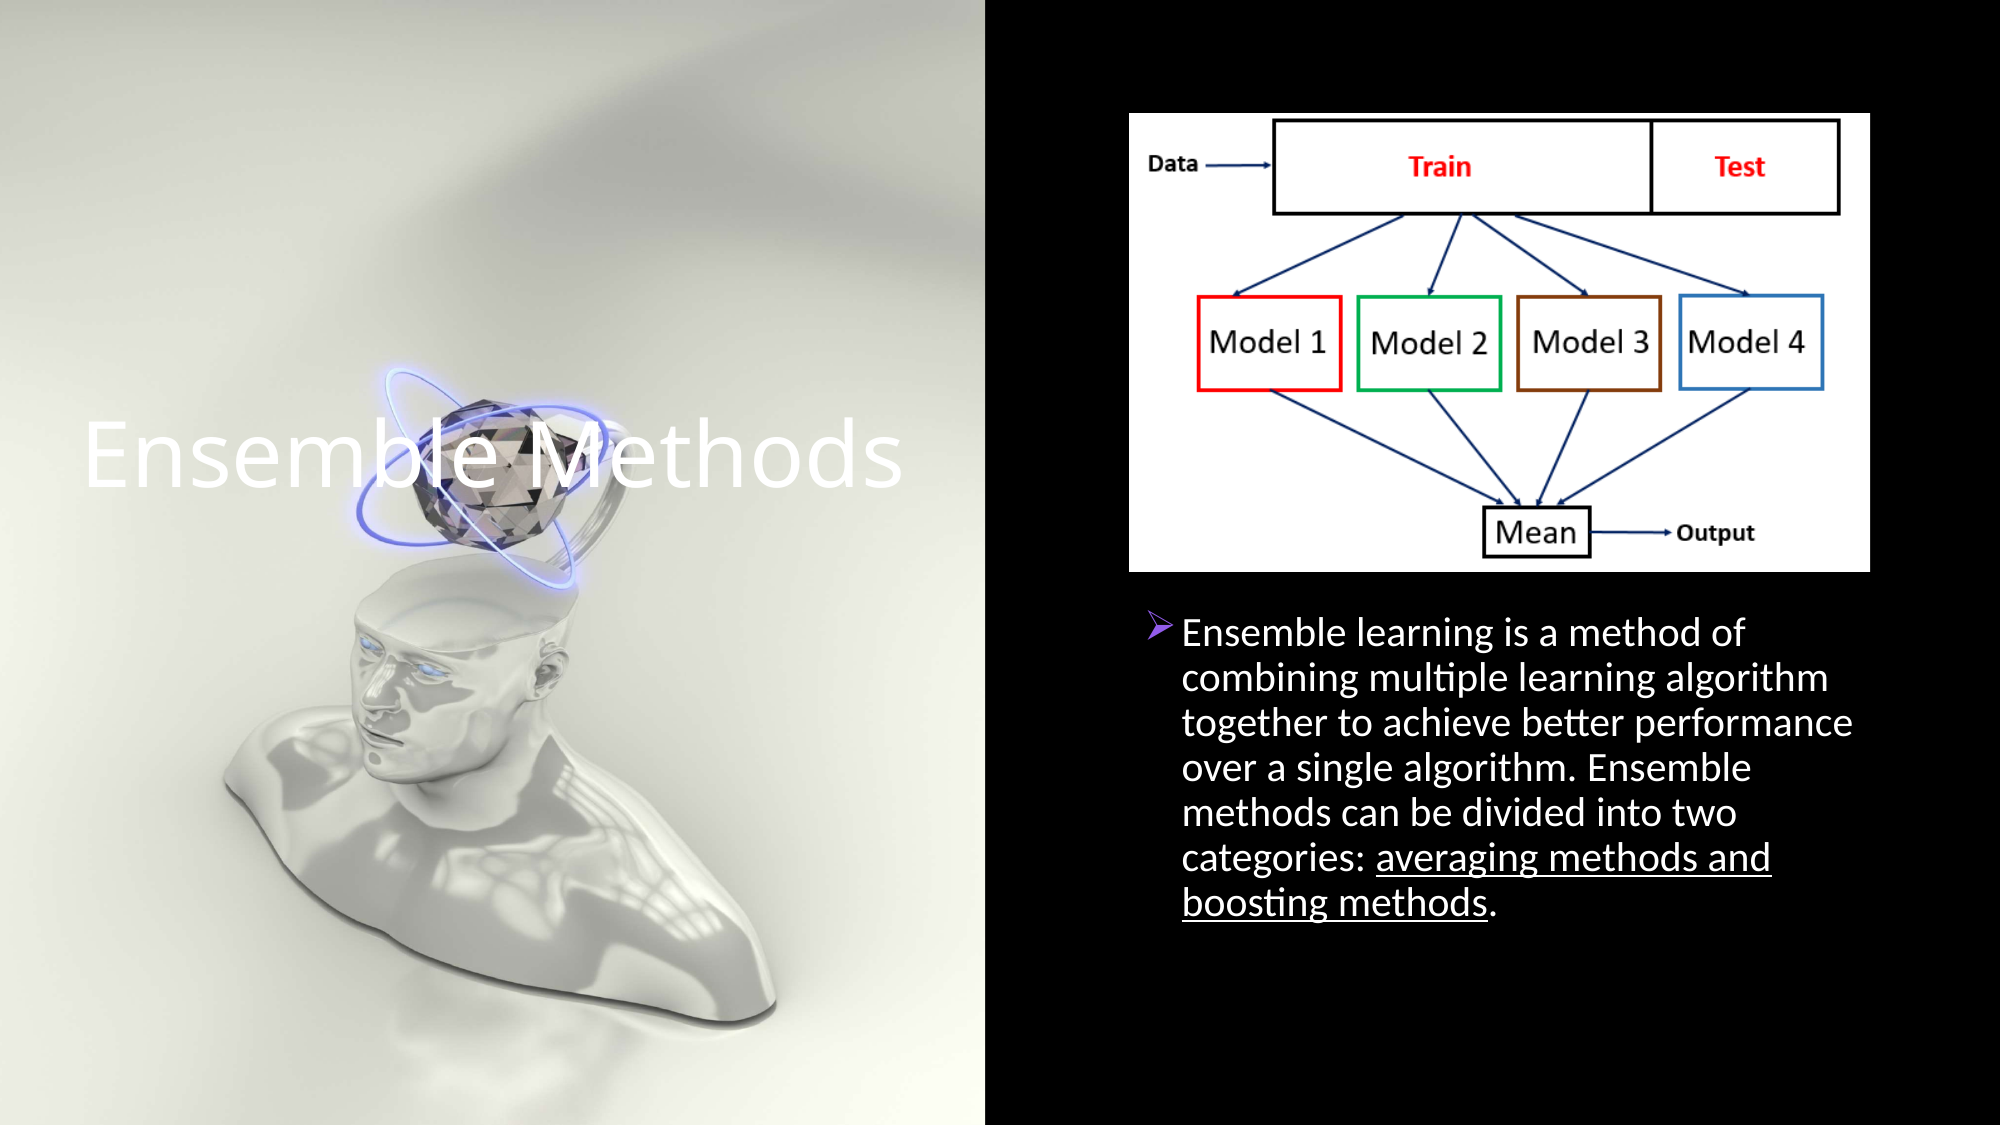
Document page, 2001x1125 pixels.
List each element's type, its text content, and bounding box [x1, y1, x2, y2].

list Ensemble learning is a method of combining multiple learning algorithm together to achieve better performance over a single algorithm. Ensemble methods can be divided into two categories: averaging methods and boosting methods. [1129, 603, 1871, 993]
picture [1129, 113, 1871, 572]
picture [0, 0, 986, 1125]
